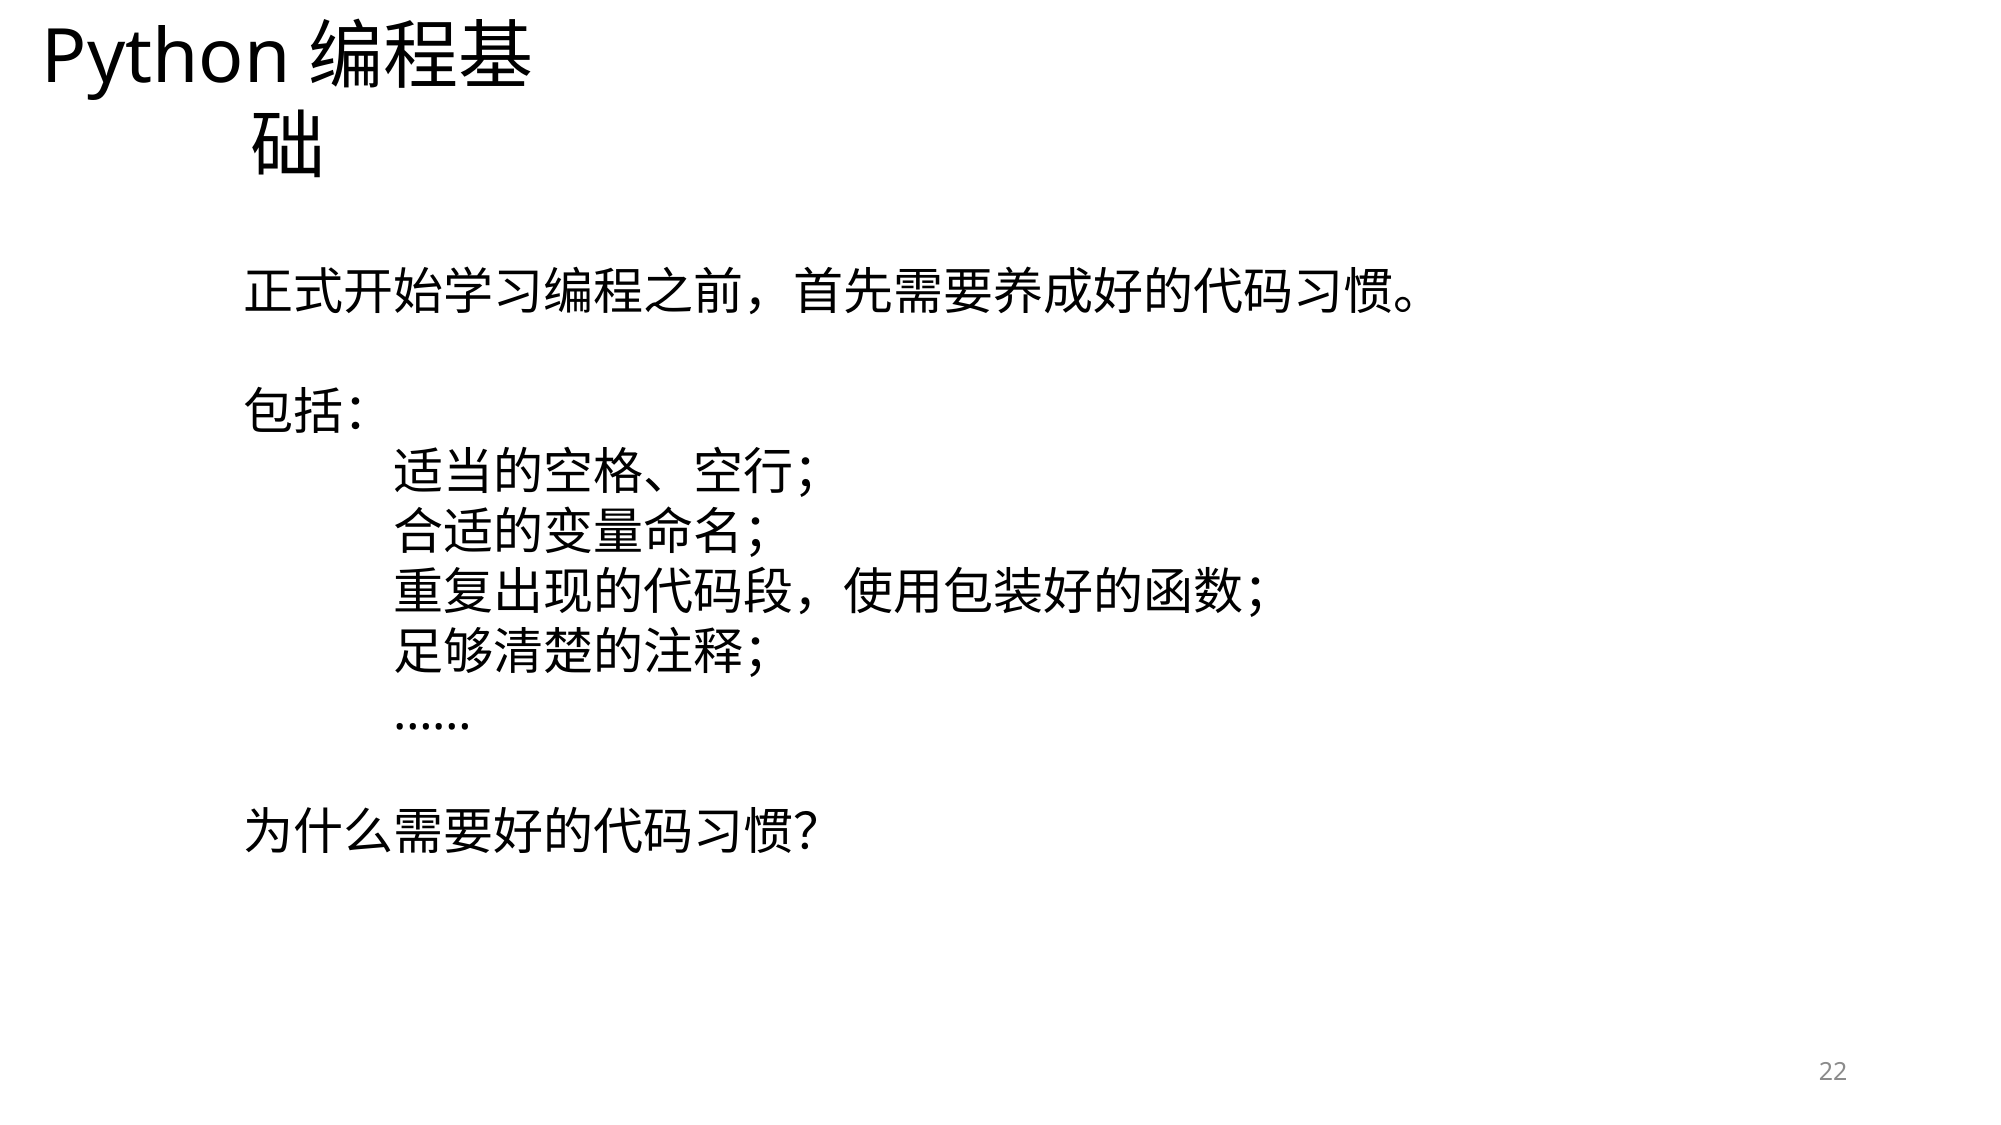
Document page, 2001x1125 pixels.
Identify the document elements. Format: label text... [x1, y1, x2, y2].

slide_number 22 [1412, 1042, 1863, 1103]
text_box 正式开始学习编程之前，首先需要养成好的代码习惯。 包括： 适当的空格、空行； 合适的变量命名； 重复出现的代码段，使用包装好的函数； 足够清楚的注释； …… 为什么需要好的代码习惯？ [228, 251, 1772, 867]
text_box Python编程基础 [0, 0, 576, 195]
